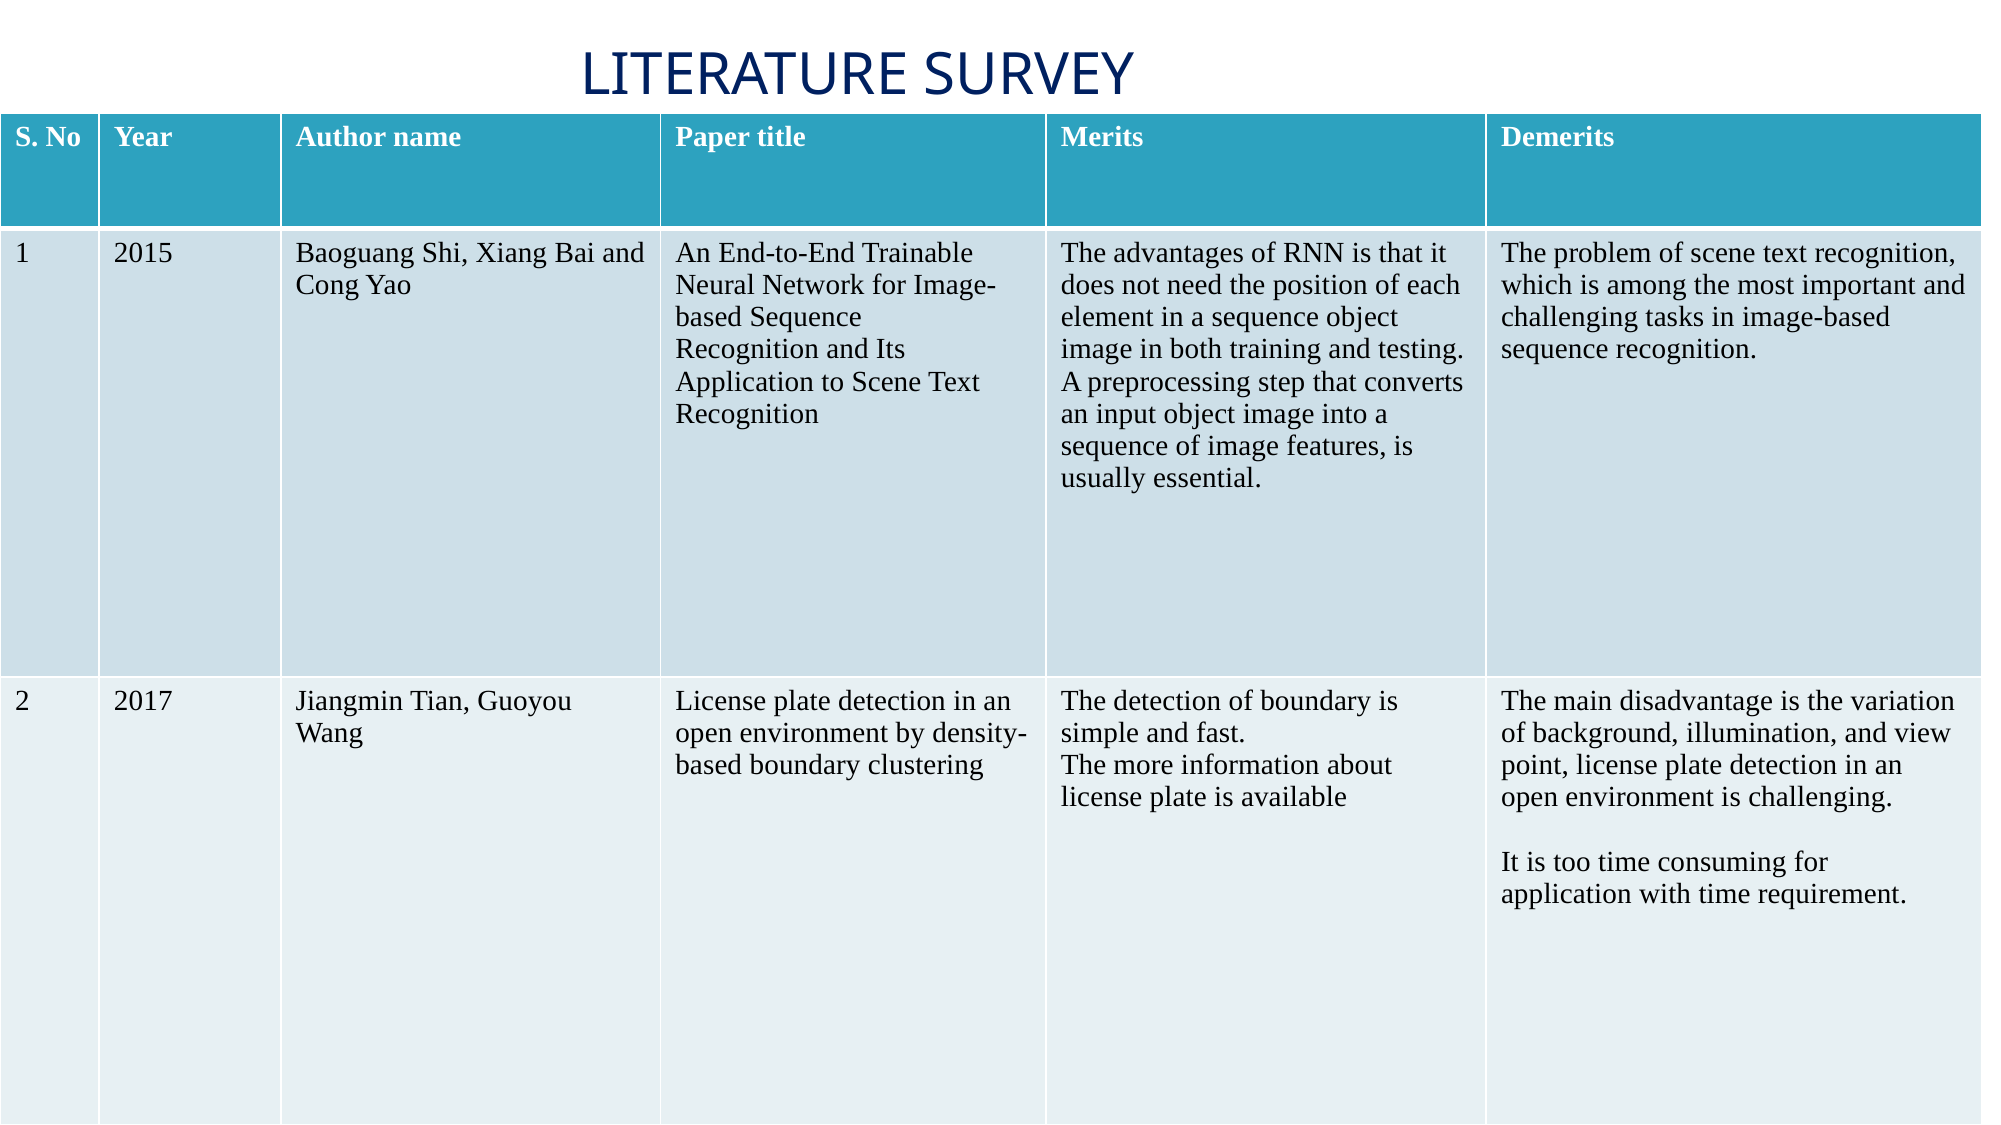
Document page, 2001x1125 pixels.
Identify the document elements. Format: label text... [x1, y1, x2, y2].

table_cell The main disadvantage is the variation of background, illumination, and view point, license plate detection in an open environment is challenging. It is too time consuming for application with time requirement. [1487, 678, 1981, 1124]
table_cell An End-to-End Trainable Neural Network for Image-based Sequence Recognition and Its Application to Scene Text Recognition [661, 231, 1045, 676]
table_cell The detection of boundary is simple and fast. The more information about license plate is available [1047, 678, 1485, 1124]
table_header Author name [282, 114, 660, 226]
table_header Year [100, 114, 280, 226]
table_cell License plate detection in an open environment by density-based boundary clustering [661, 678, 1045, 1124]
table_cell Baoguang Shi, Xiang Bai and Cong Yao [282, 231, 660, 676]
table_cell 2015 [100, 231, 280, 676]
table_cell The problem of scene text recognition, which is among the most important and challenging tasks in image-based sequence recognition. [1487, 231, 1981, 676]
table_header Merits [1047, 114, 1485, 226]
table_cell 2017 [100, 678, 280, 1124]
table_header Paper title [661, 114, 1045, 226]
table_header S. No [1, 114, 98, 226]
table_cell 2 [1, 678, 98, 1124]
table_header Demerits [1487, 114, 1981, 226]
table_cell Jiangmin Tian, Guoyou Wang [282, 678, 660, 1124]
table_cell The advantages of RNN is that it does not need the position of each element in a sequence object image in both training and testing. A preprocessing step that converts an input object image into a sequence of image features, is usually essential. [1047, 231, 1485, 676]
table_cell 1 [1, 231, 98, 676]
text_box LITERATURE SURVEY [535, 28, 1281, 114]
